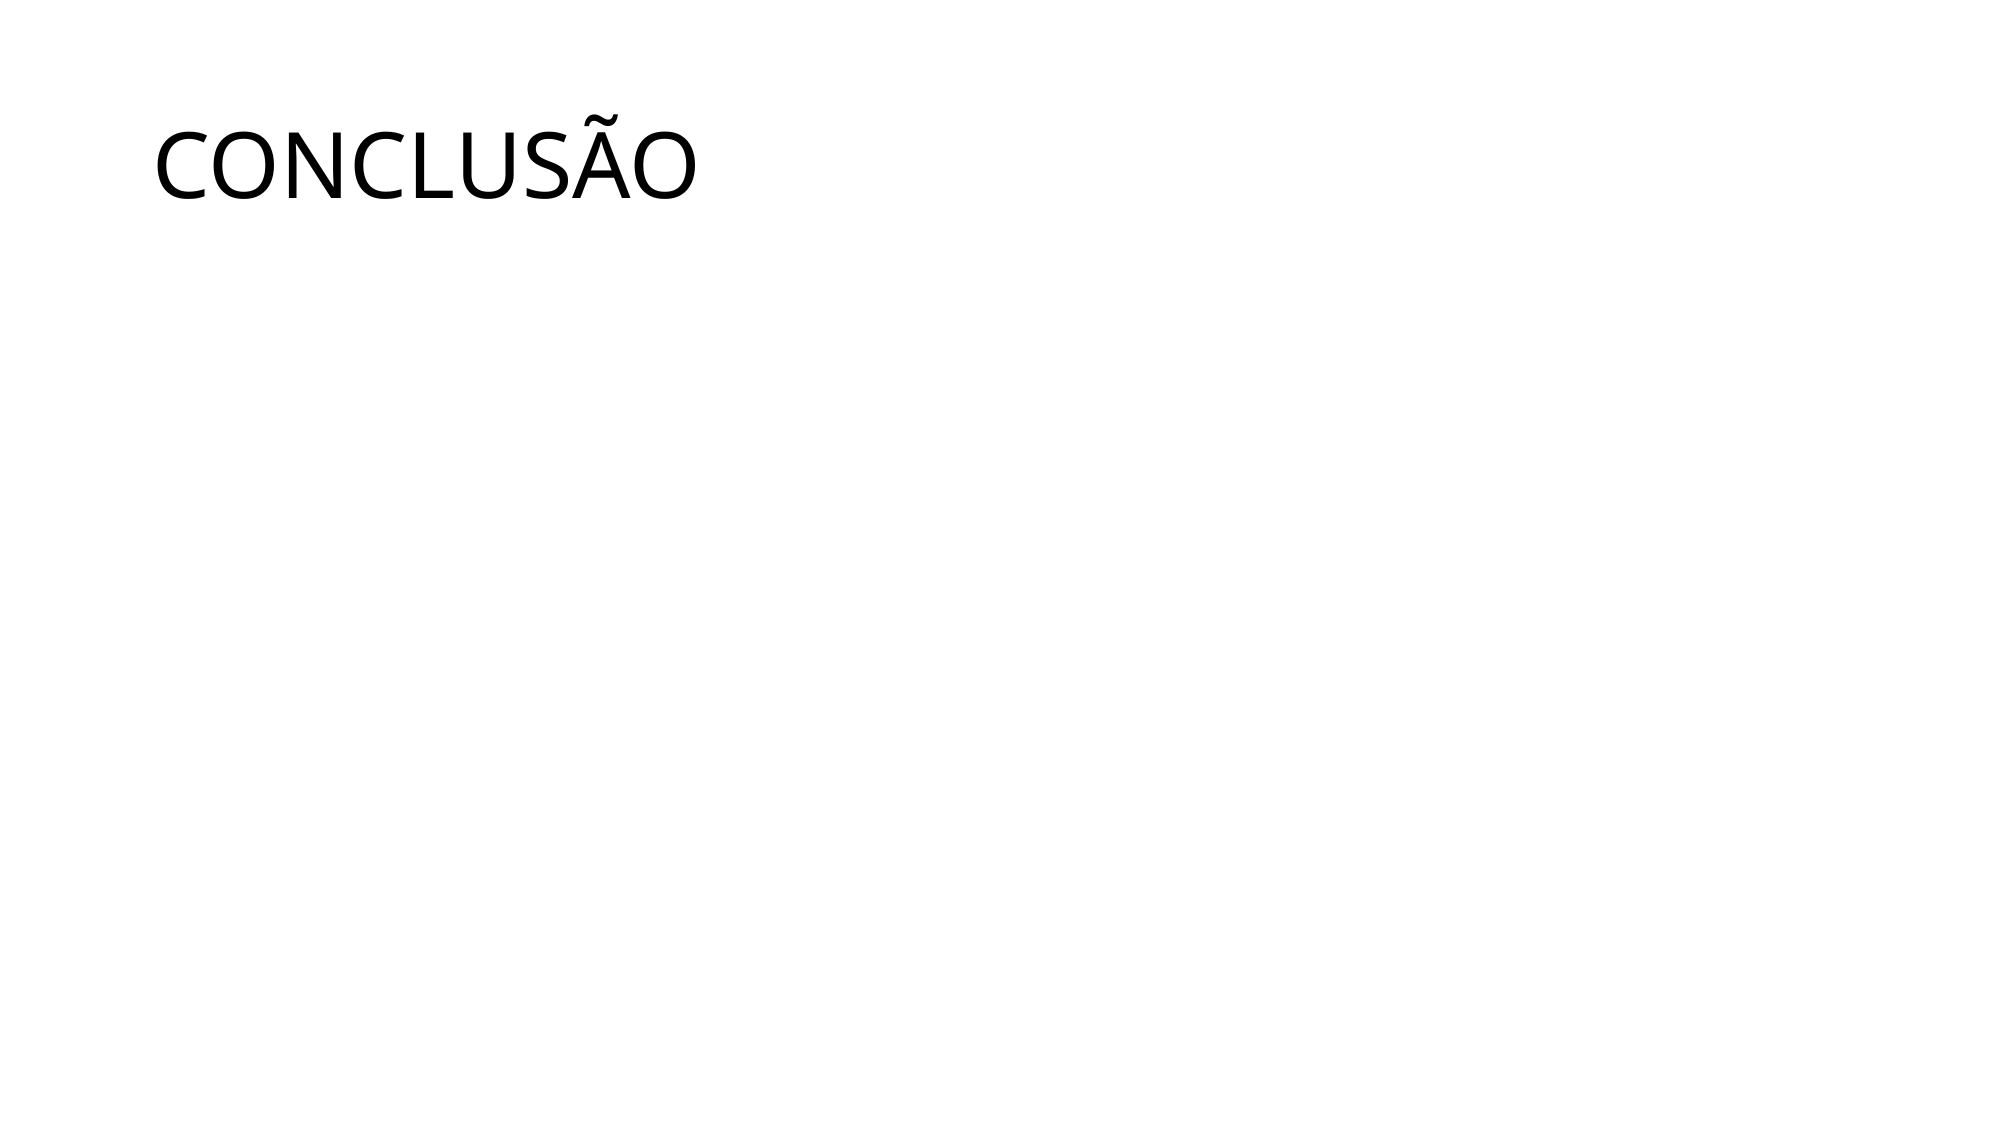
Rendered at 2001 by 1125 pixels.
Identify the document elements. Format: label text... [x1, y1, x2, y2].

title CONCLUSÃO [137, 59, 1863, 278]
